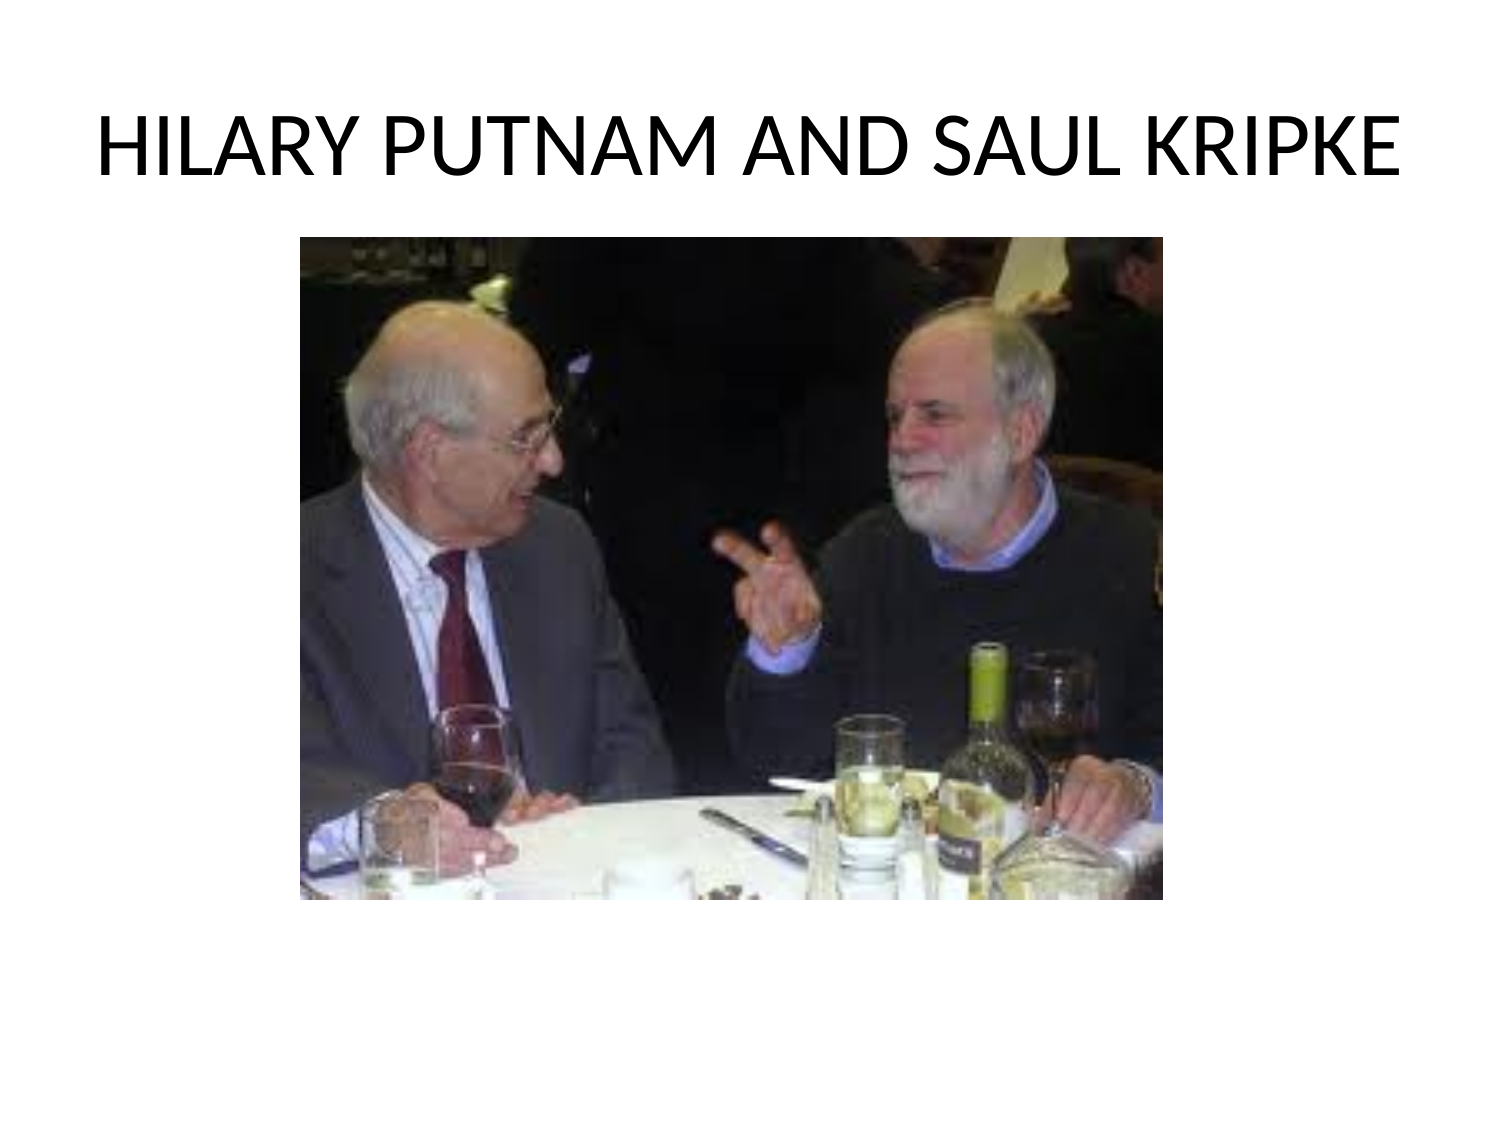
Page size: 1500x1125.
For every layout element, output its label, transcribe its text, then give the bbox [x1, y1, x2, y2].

title HILARY PUTNAM AND SAUL KRIPKE [75, 45, 1425, 233]
picture [299, 237, 1163, 901]
